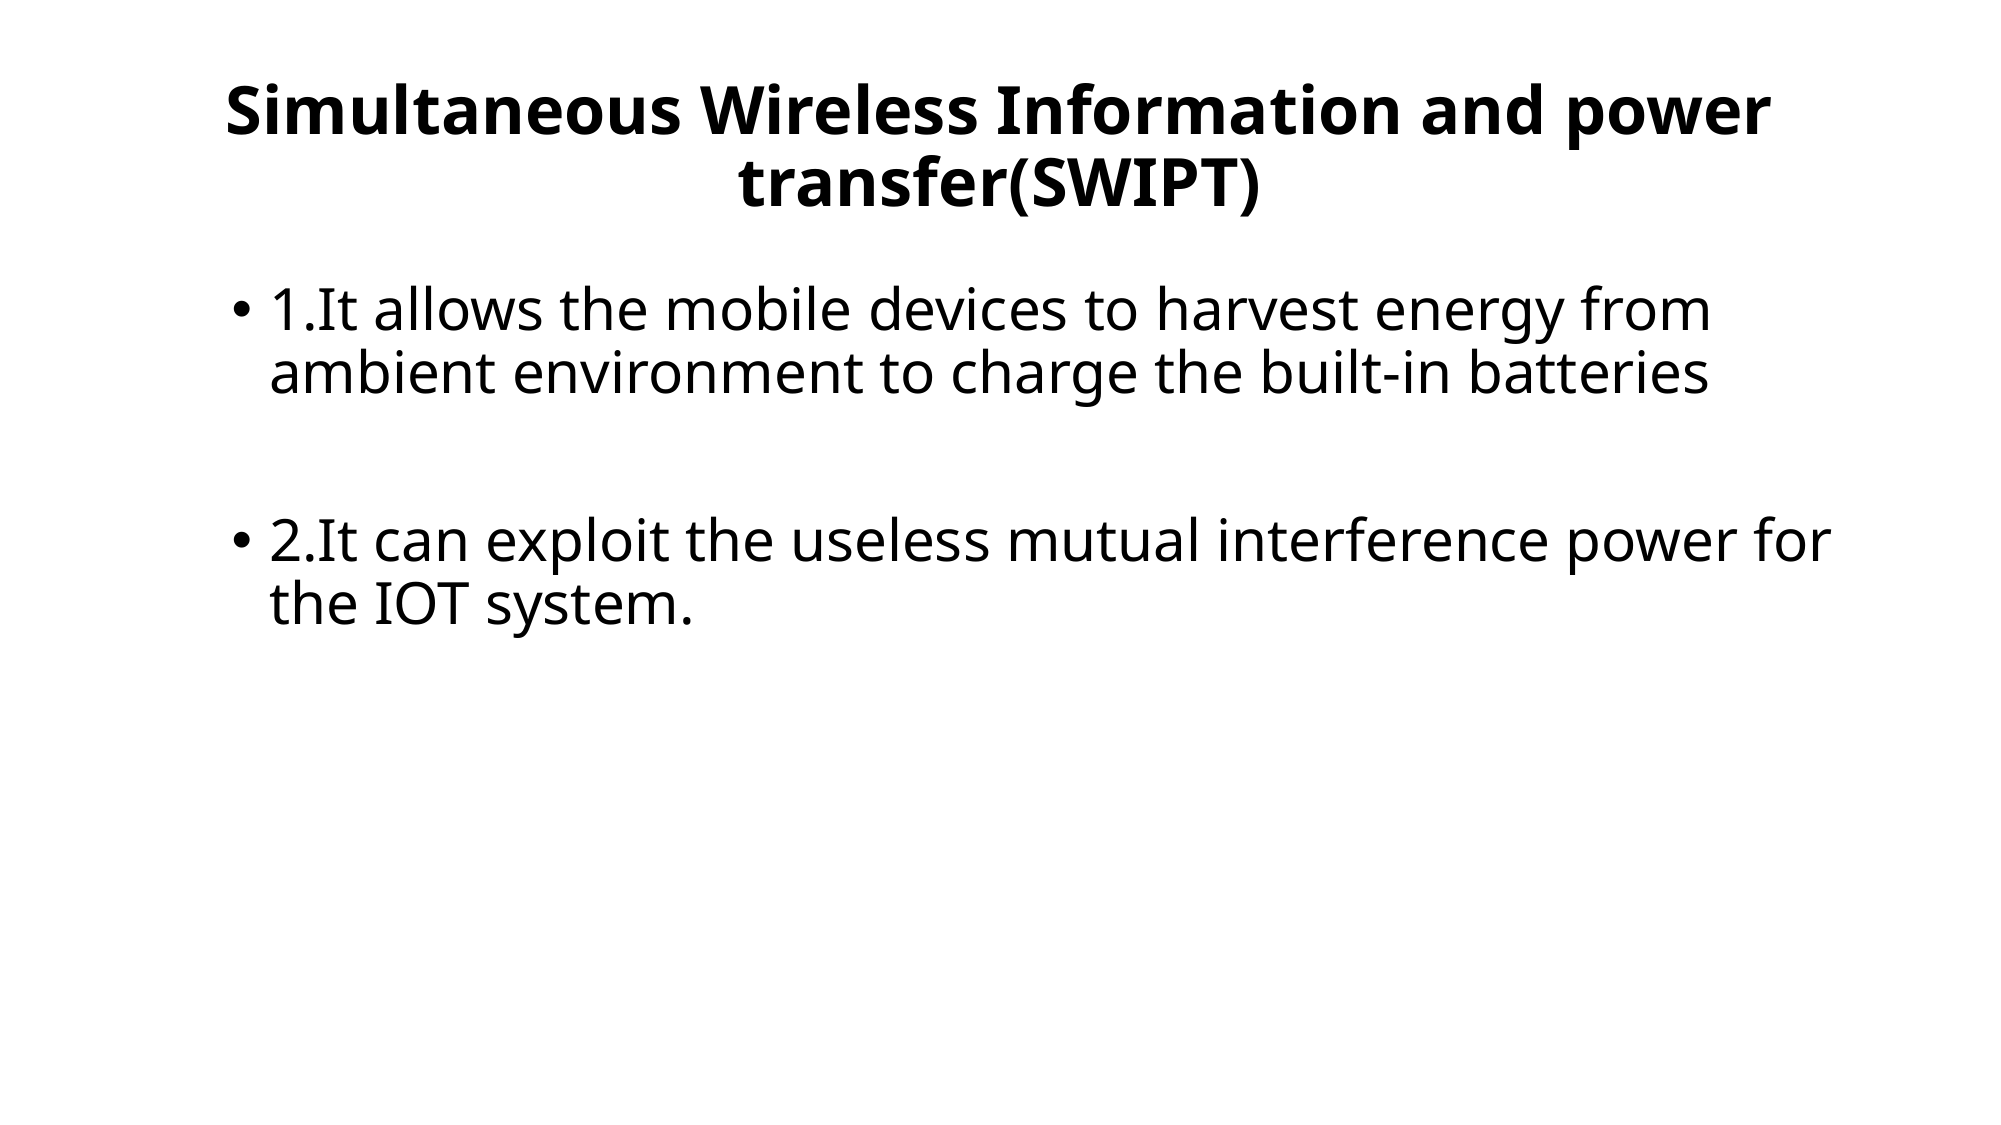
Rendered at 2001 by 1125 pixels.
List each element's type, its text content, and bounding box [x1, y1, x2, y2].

title Simultaneous Wireless Information and power transfer(SWIPT) [159, 50, 1841, 247]
list 1.It allows the mobile devices to harvest energy from ambient environment to charge the built-in batteries 2.It can exploit the useless mutual interference power for the IOT system. [216, 273, 1942, 987]
